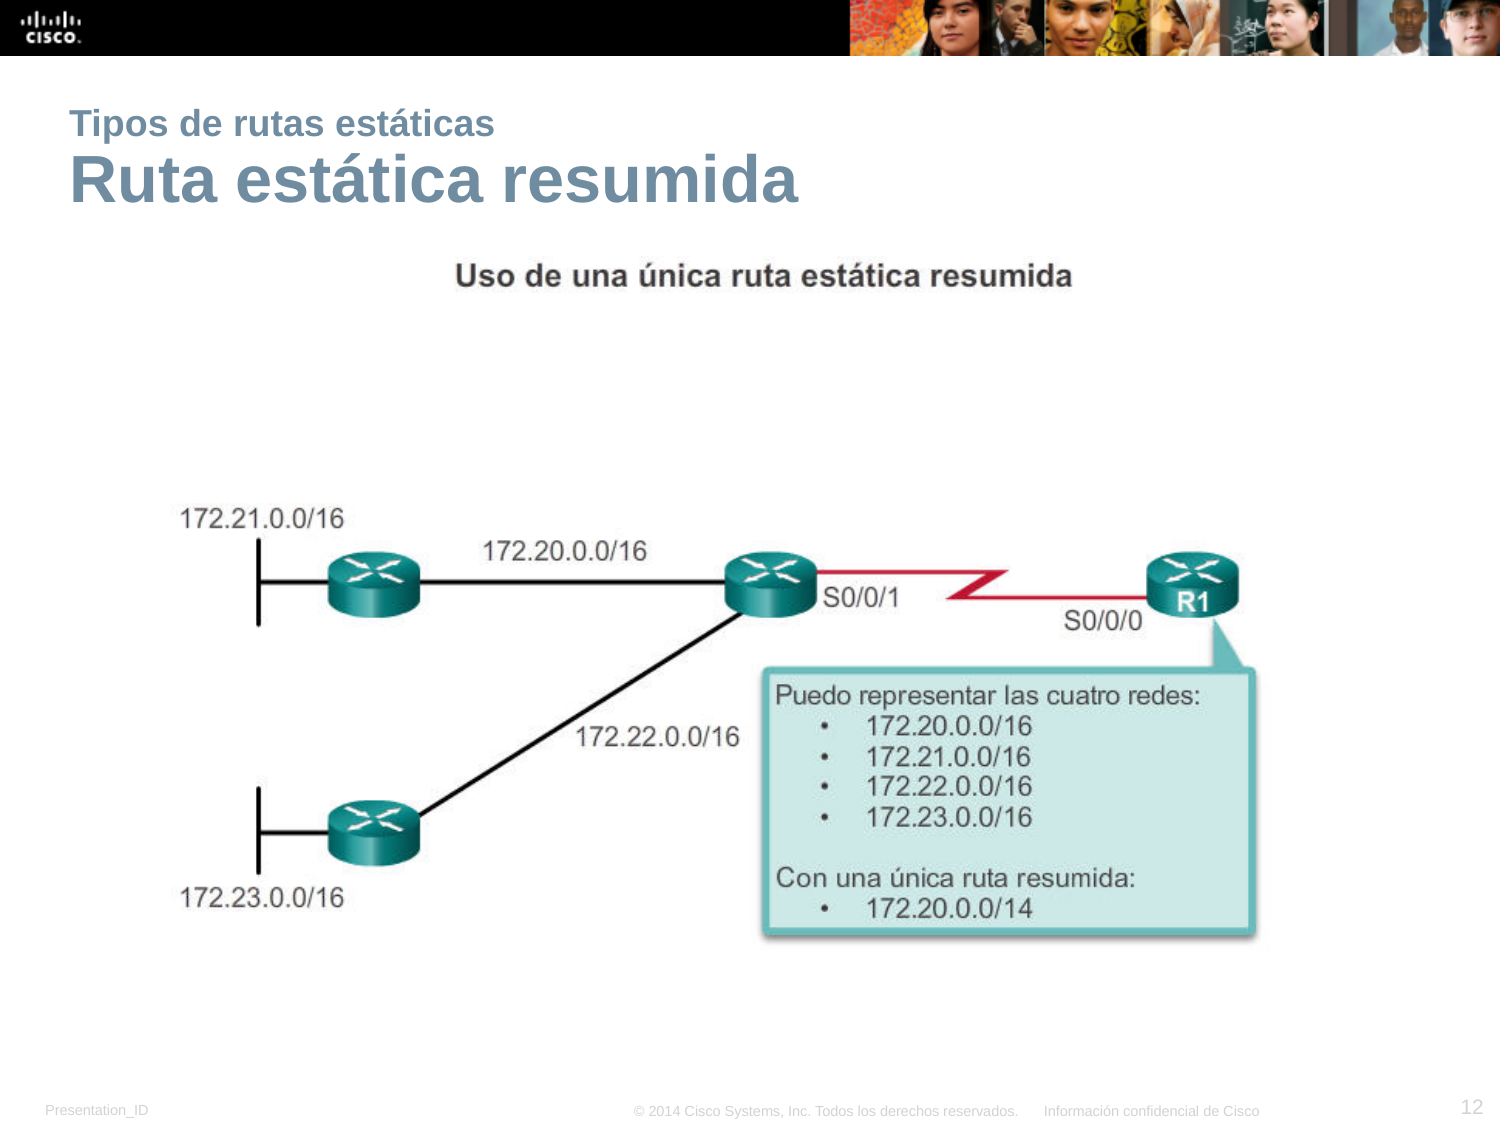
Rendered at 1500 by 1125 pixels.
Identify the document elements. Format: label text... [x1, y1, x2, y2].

title Tipos de rutas estáticas Ruta estática resumida [55, 80, 1444, 224]
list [169, 256, 1315, 977]
picture [0, 0, 1500, 56]
